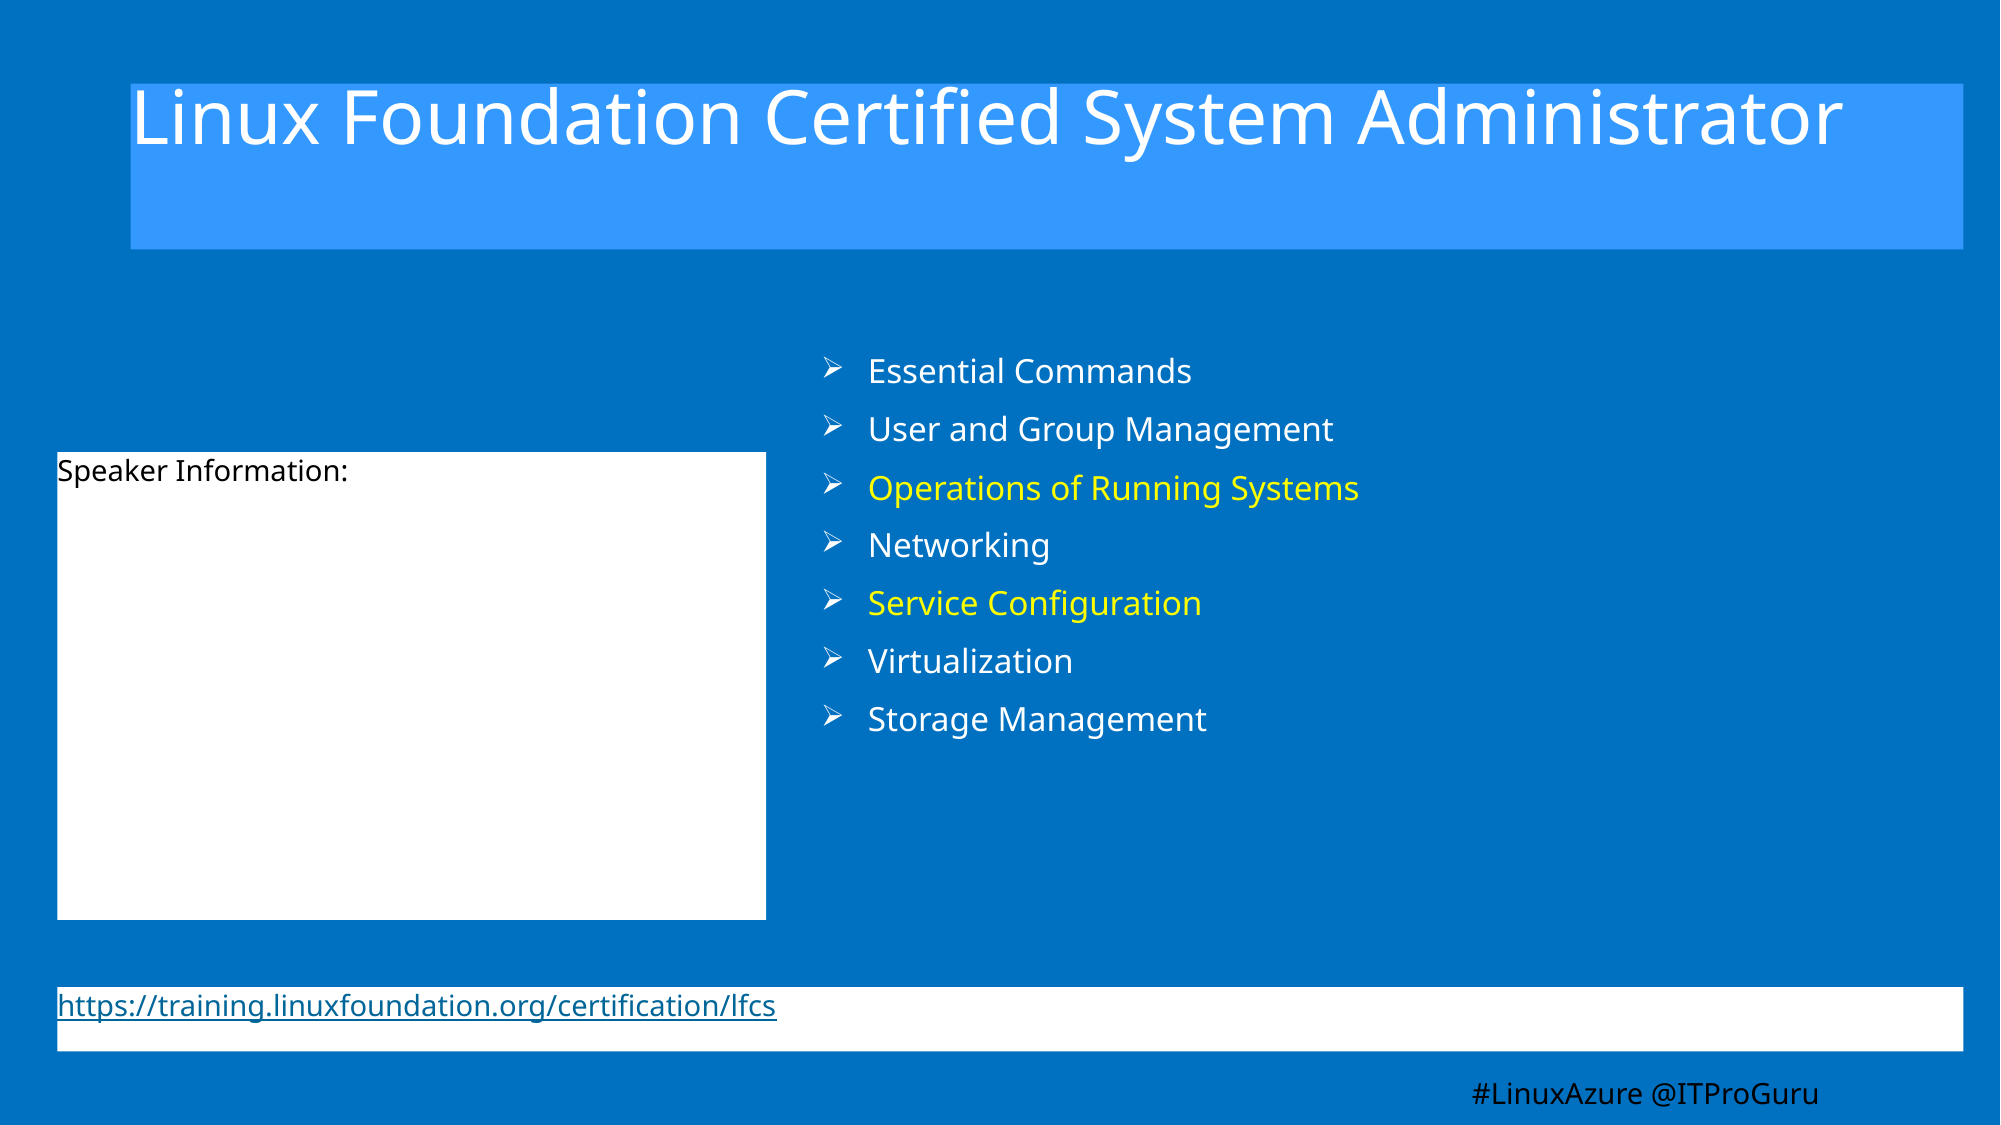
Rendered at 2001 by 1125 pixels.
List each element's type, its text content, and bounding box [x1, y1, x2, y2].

list Speaker Information: [57, 451, 767, 921]
subtitle Essential Commands User and Group Management Operations of Running Systems Networking Service Configuration Virtualization Storage Management [805, 345, 1964, 958]
title Linux Foundation Certified System Administrator [130, 83, 1964, 250]
list https://training.linuxfoundation.org/certification/lfcs [57, 986, 1964, 1052]
